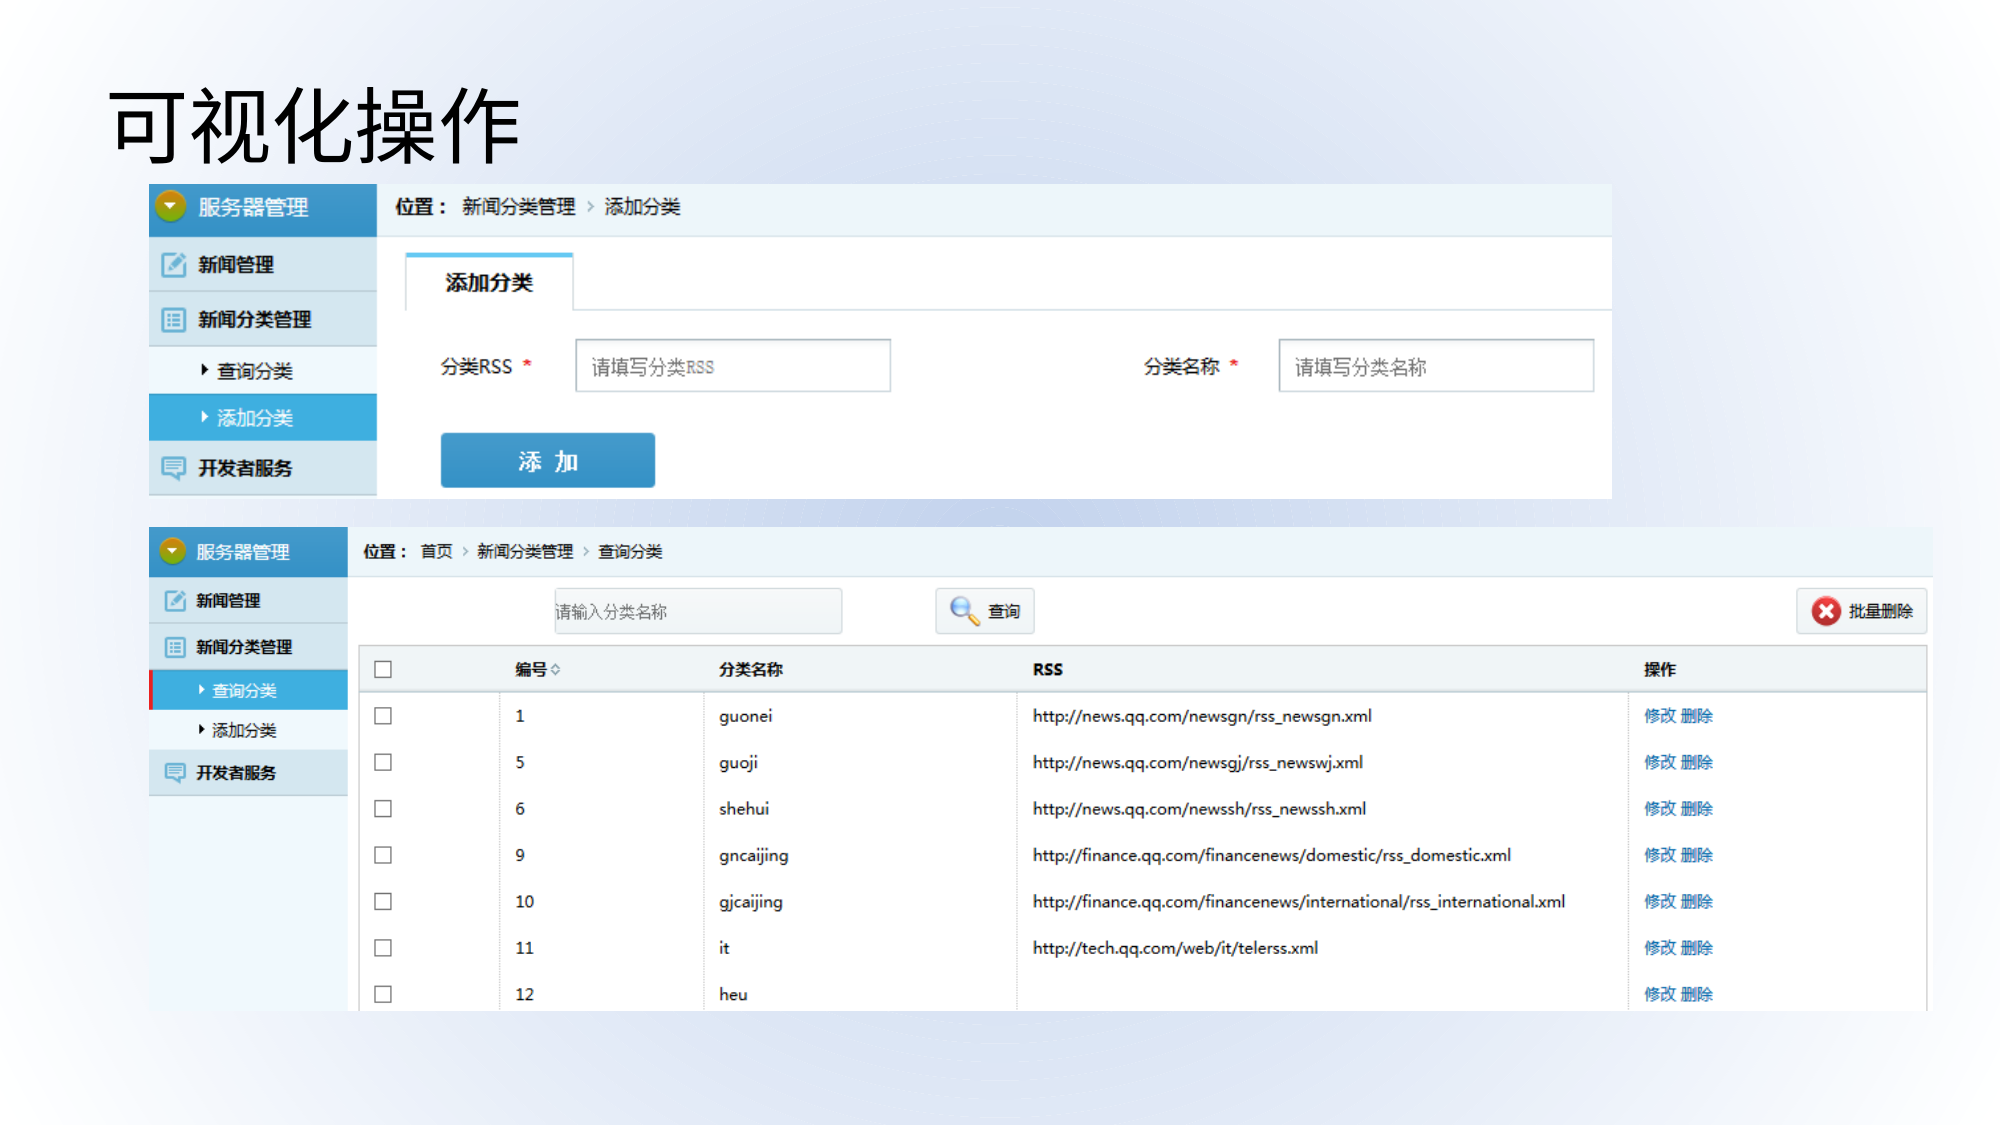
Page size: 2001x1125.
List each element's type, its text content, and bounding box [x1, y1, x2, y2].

picture [149, 526, 1933, 1012]
picture [149, 184, 1613, 499]
text_box 可视化操作 [90, 66, 823, 182]
